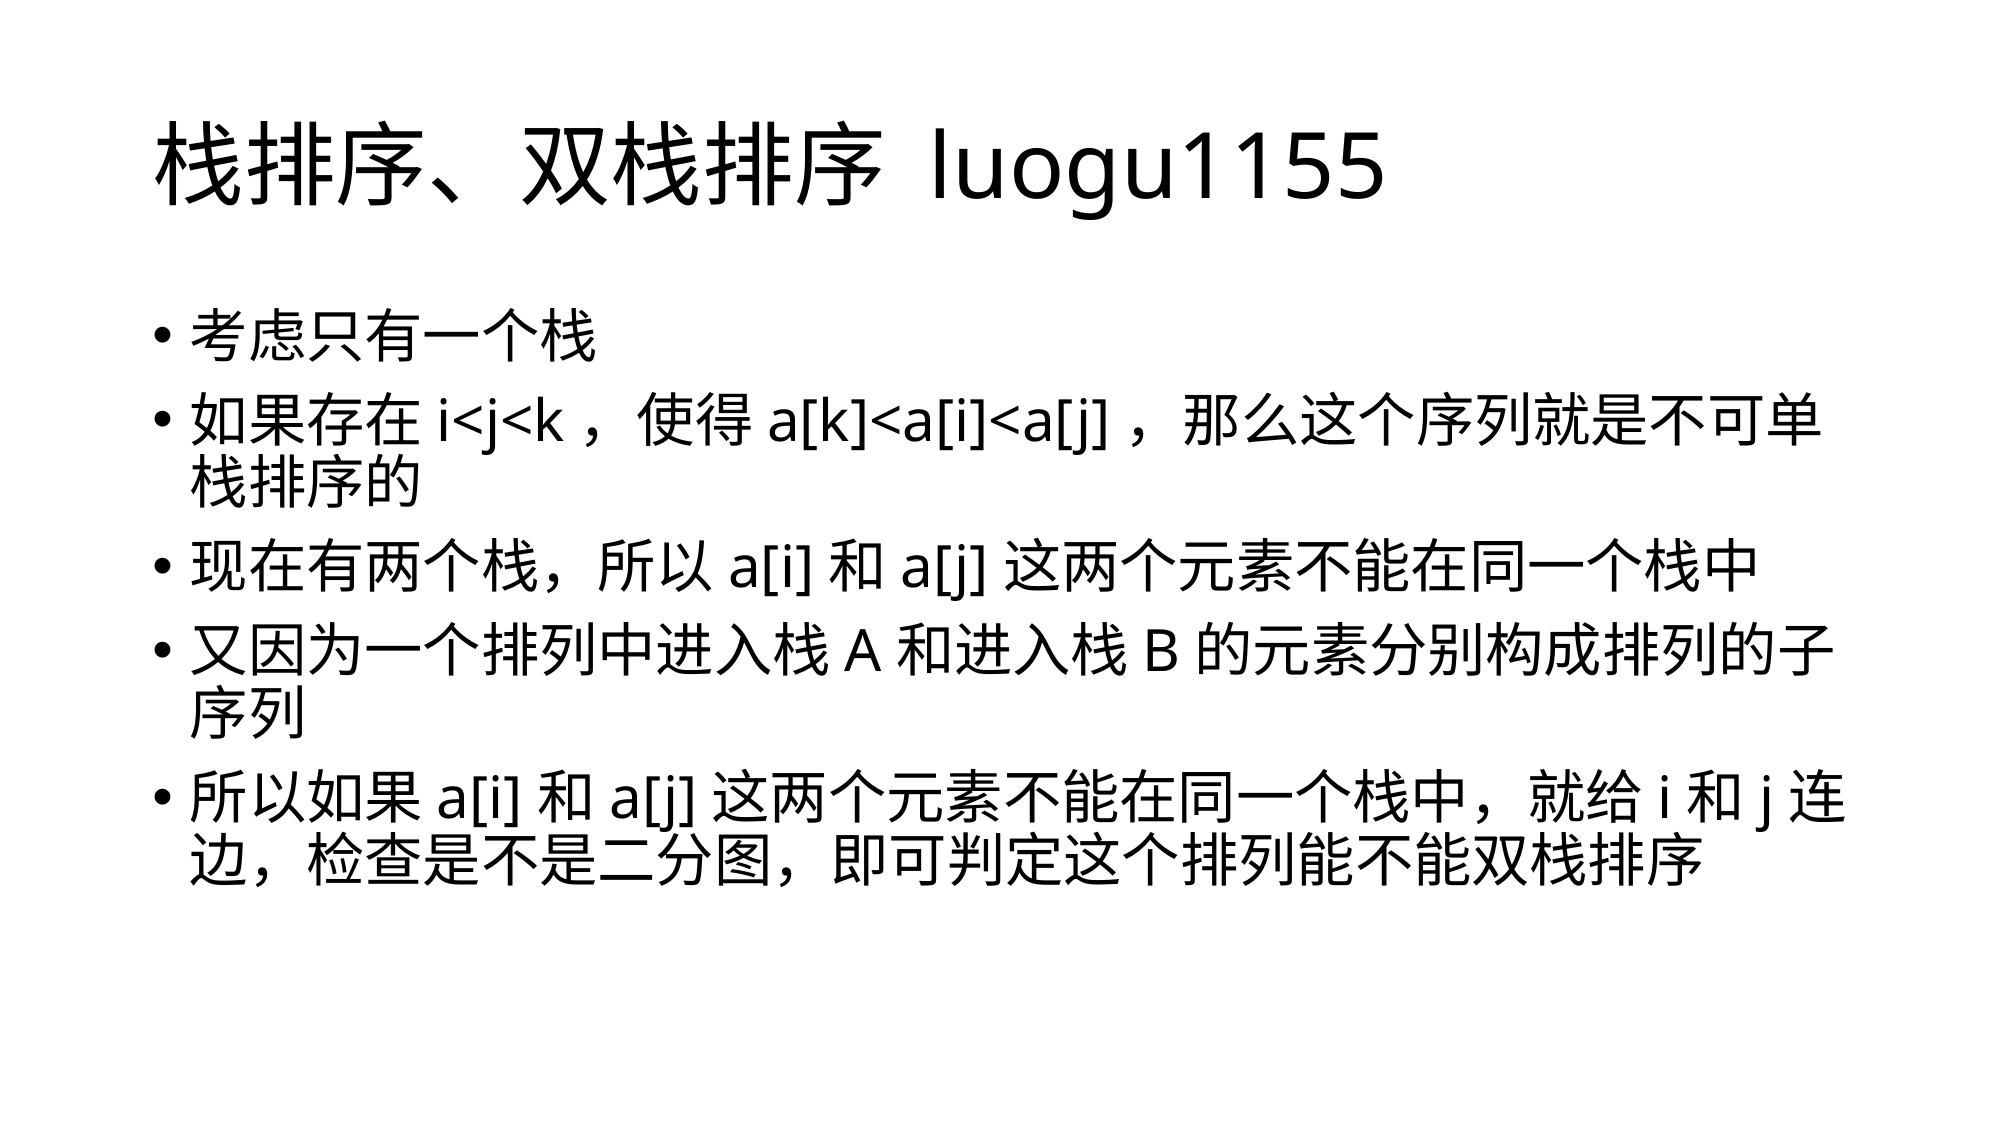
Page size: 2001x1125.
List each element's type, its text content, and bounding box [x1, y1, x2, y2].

list 考虑只有一个栈 如果存在i<j<k，使得a[k]<a[i]<a[j]，那么这个序列就是不可单栈排序的 现在有两个栈，所以a[i]和a[j]这两个元素不能在同一个栈中 又因为一个排列中进入栈A和进入栈B的元素分别构成排列的子序列 所以如果a[i]和a[j]这两个元素不能在同一个栈中，就给i和j连边，检查是不是二分图，即可判定这个排列能不能双栈排序 [137, 299, 1863, 1014]
title 栈排序、双栈排序 luogu1155 [137, 59, 1863, 278]
